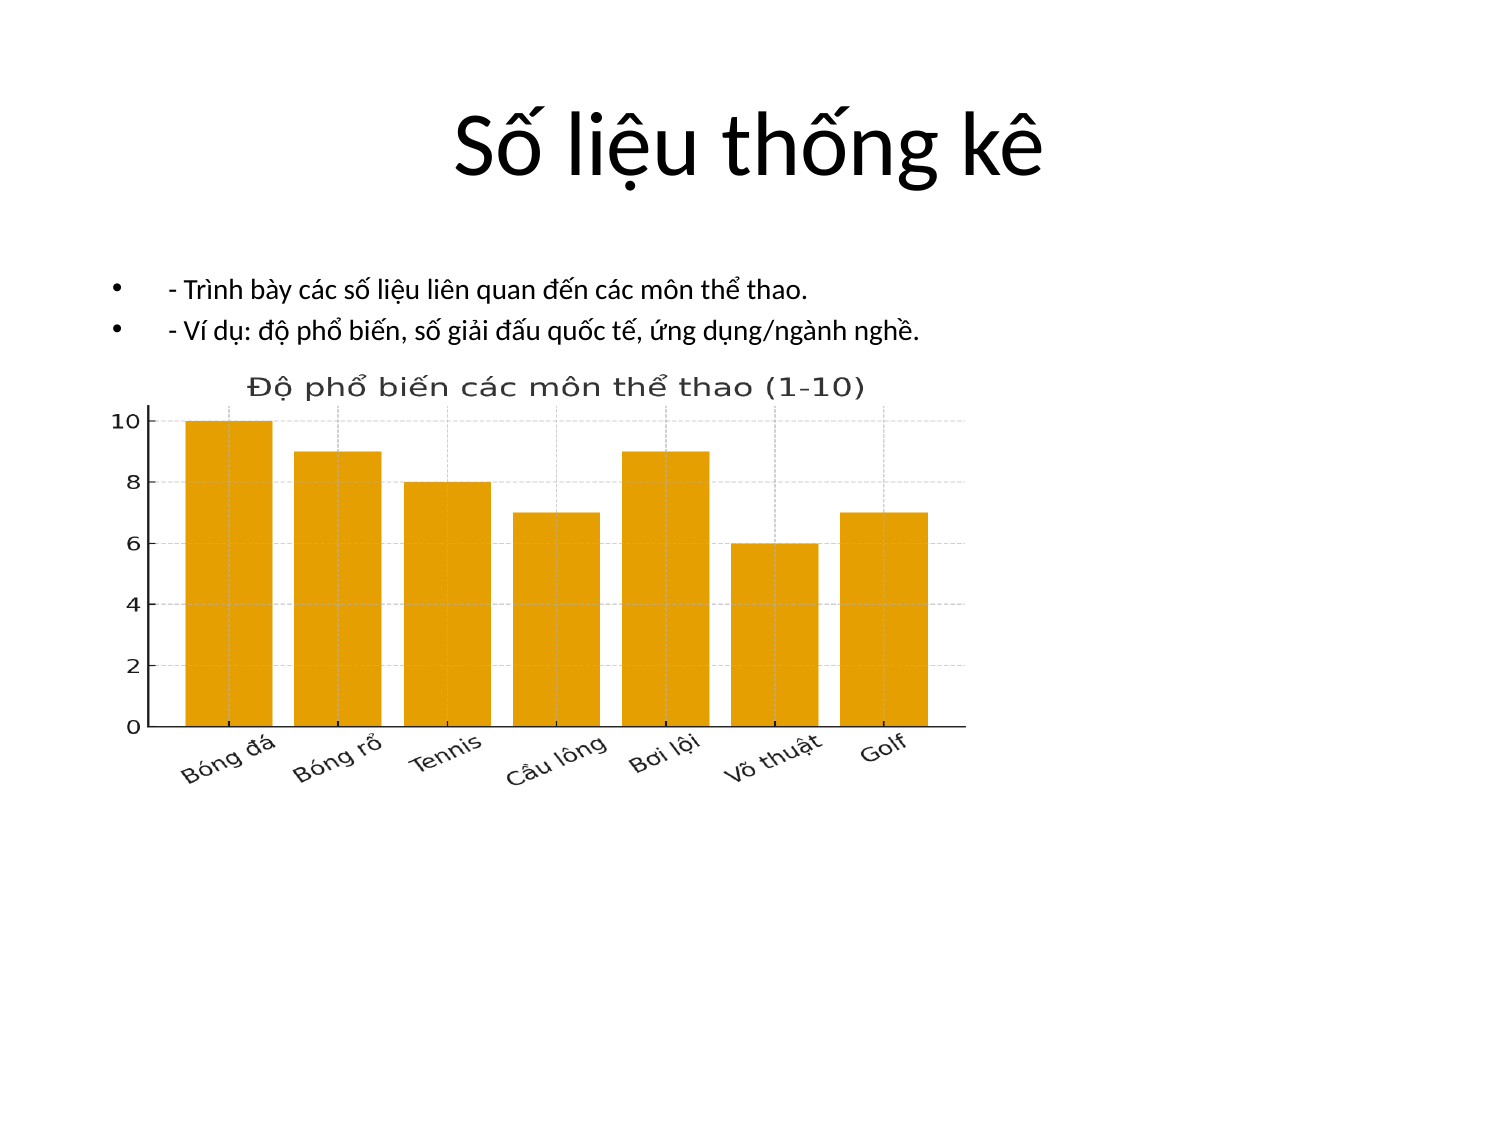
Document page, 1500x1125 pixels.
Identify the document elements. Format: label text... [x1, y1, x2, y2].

list - Trình bày các số liệu liên quan đến các môn thể thao. - Ví dụ: độ phổ biến, số giải đấu quốc tế, ứng dụng/ngành nghề. [97, 262, 1447, 1005]
picture [86, 357, 987, 808]
title Số liệu thống kê [75, 45, 1425, 233]
